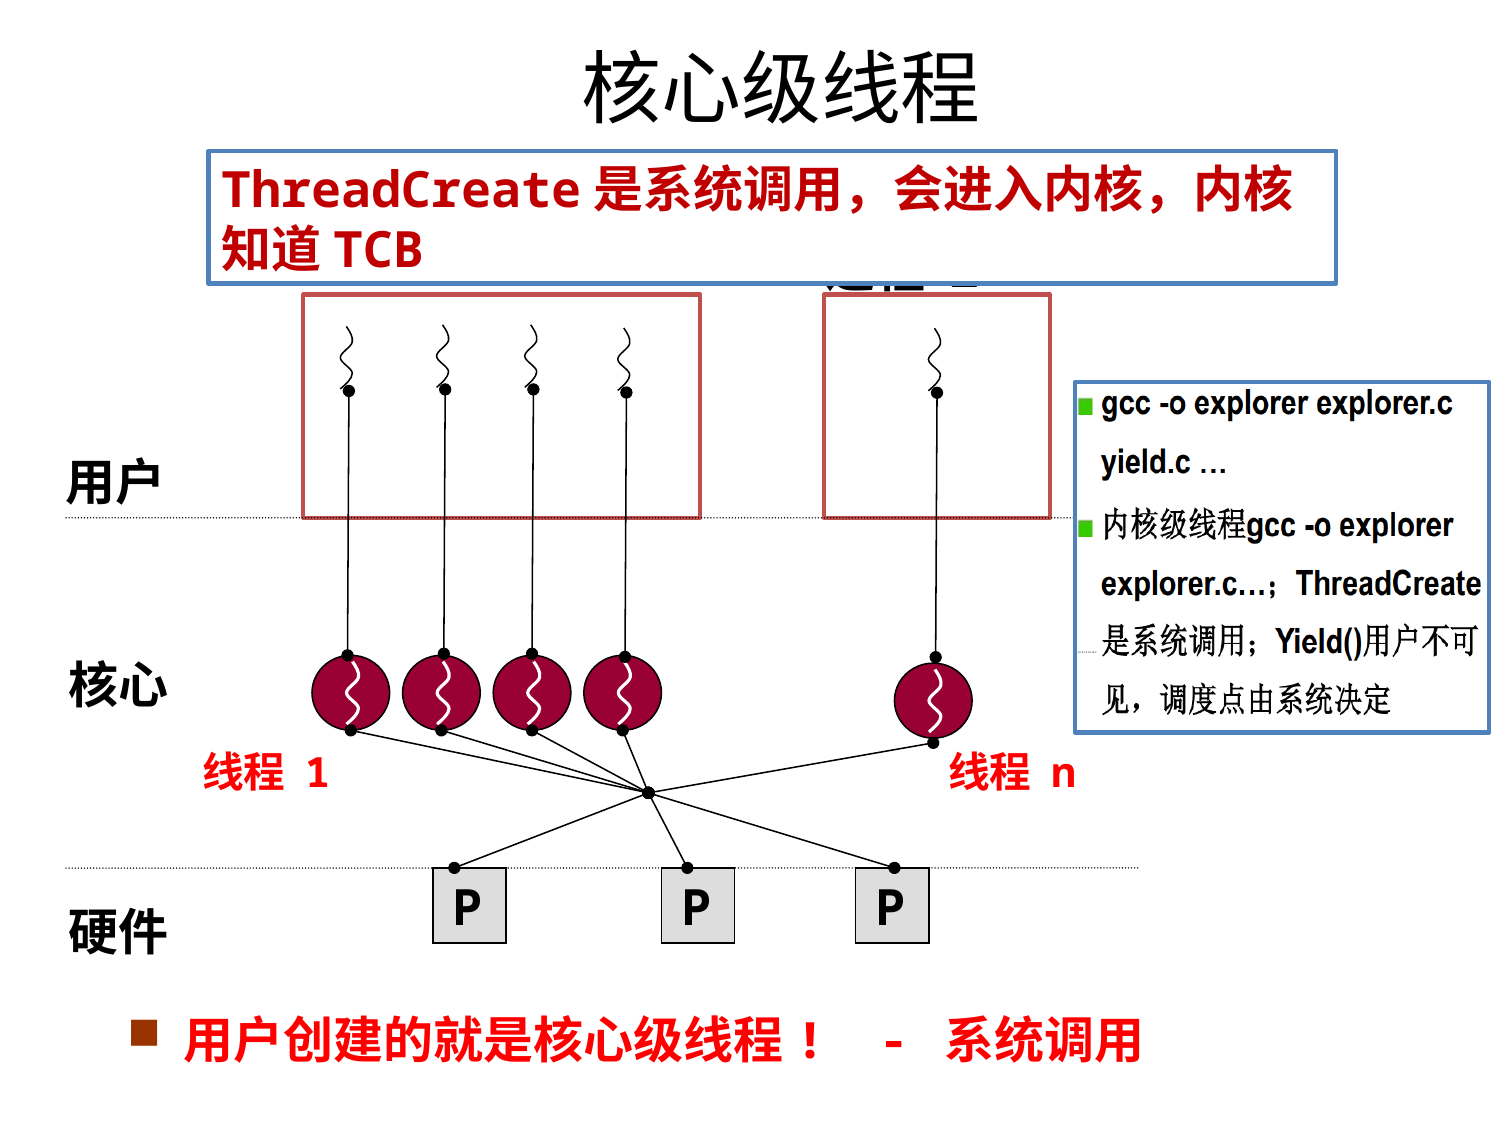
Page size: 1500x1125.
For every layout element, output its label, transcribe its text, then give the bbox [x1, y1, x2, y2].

text_box 用户创建的就是核心级线程!  系统调用 [112, 983, 1500, 1125]
title 核心级线程 [62, 30, 1500, 142]
picture [1076, 383, 1488, 731]
text_box ThreadCreate是系统调用，会进入内核，内核知道TCB [206, 149, 1338, 286]
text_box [50, 217, 1141, 969]
